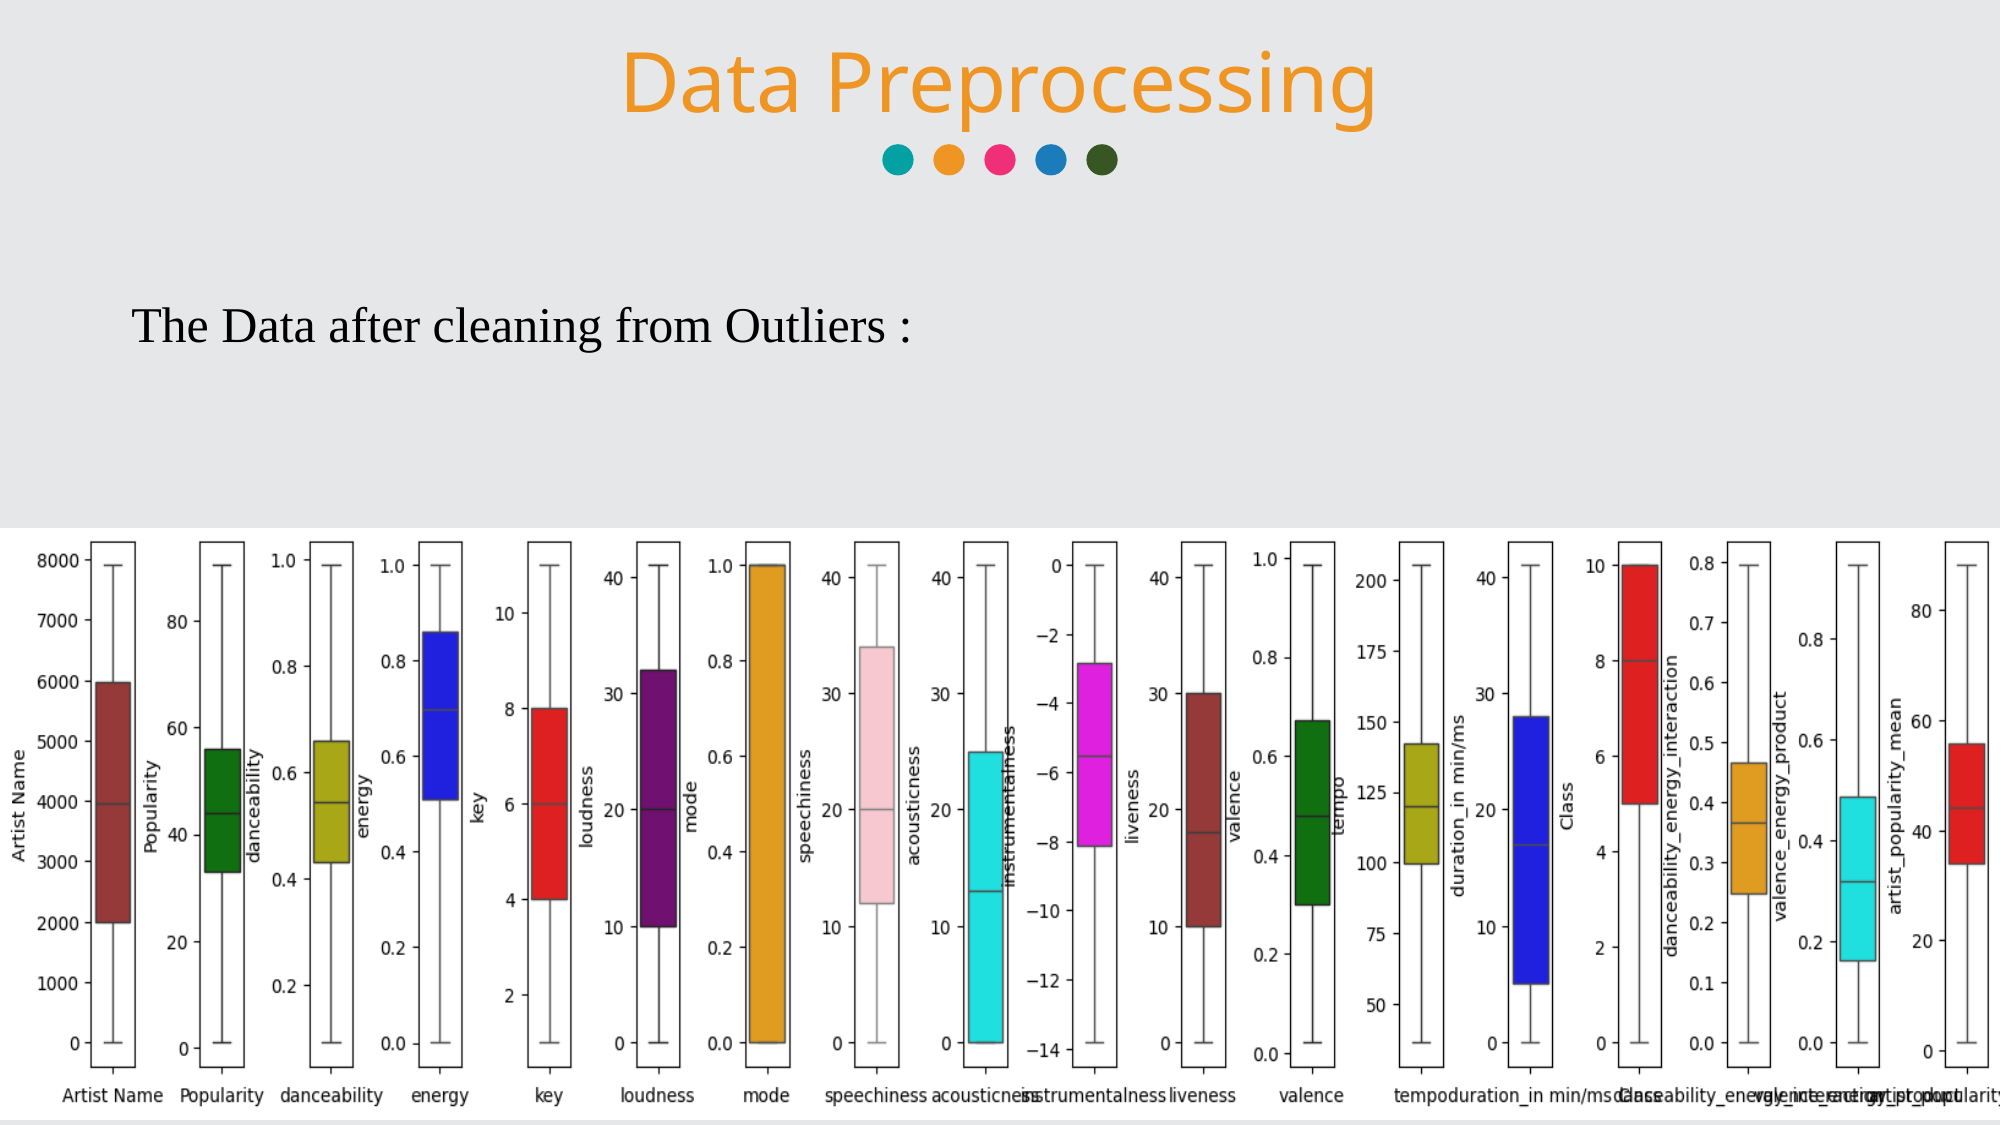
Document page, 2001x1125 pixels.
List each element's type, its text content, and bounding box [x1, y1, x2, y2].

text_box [882, 143, 1118, 176]
text_box Data Preprocessing [402, 21, 1597, 137]
picture [0, 528, 2000, 1120]
text_box The Data after cleaning from Outliers : [116, 277, 1087, 368]
